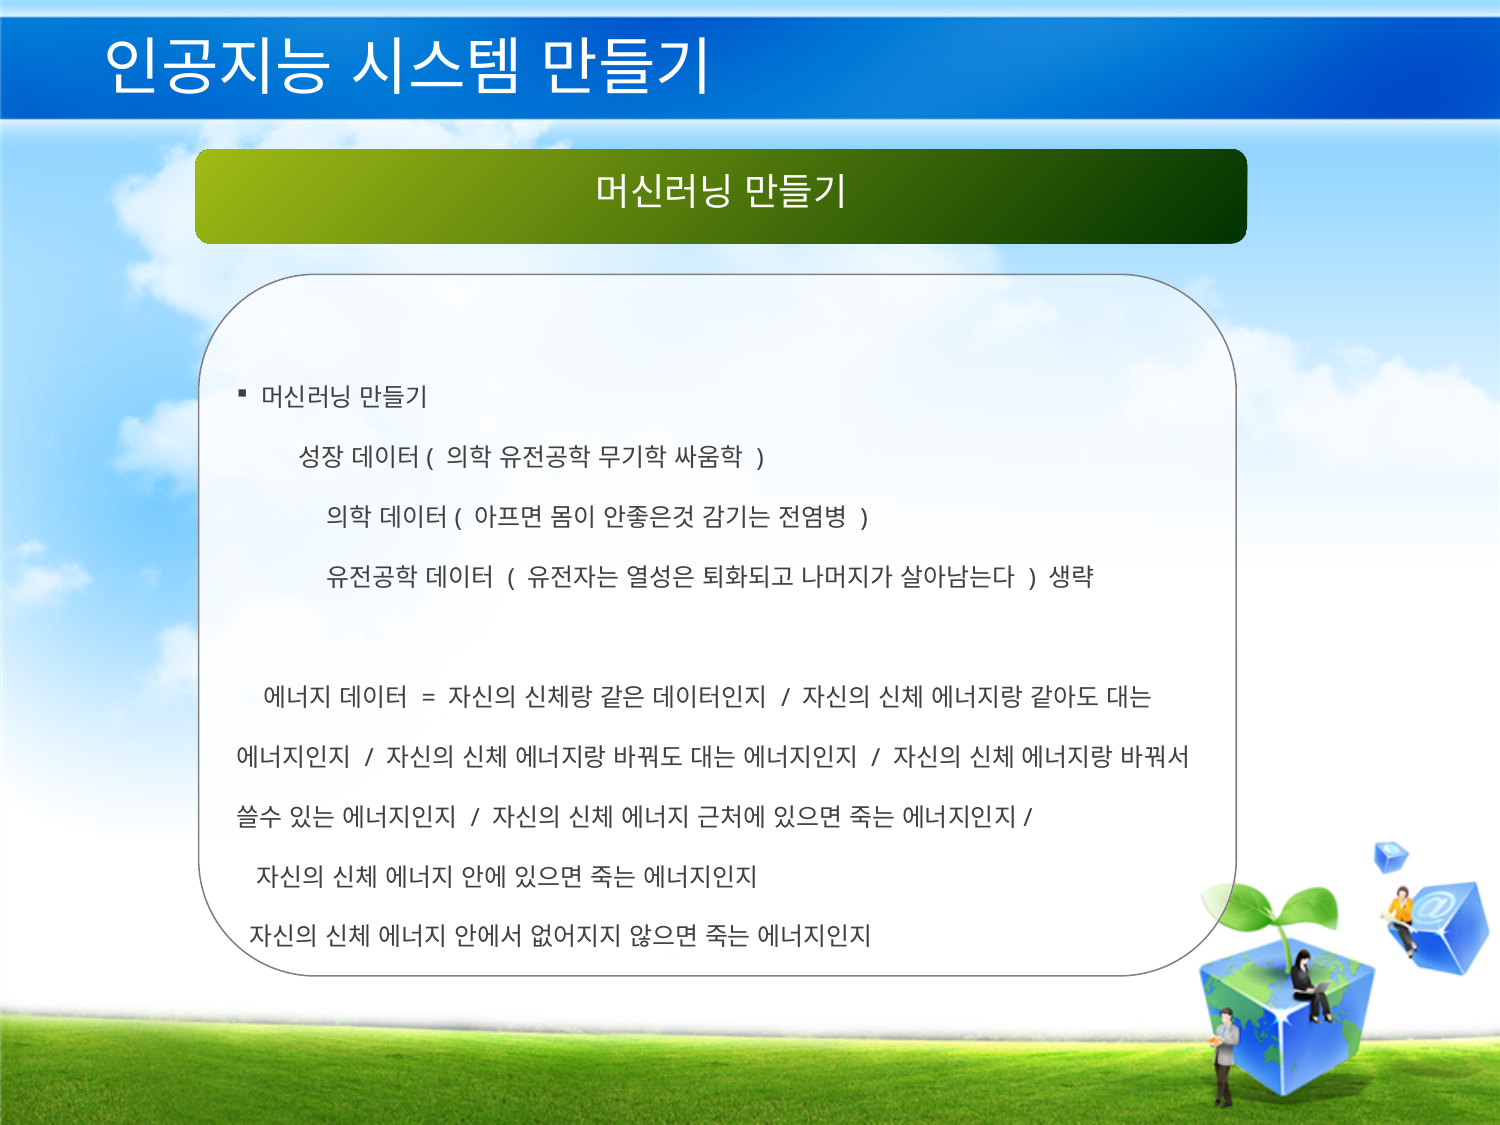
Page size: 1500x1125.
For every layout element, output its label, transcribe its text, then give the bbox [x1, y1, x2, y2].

text_box [193, 146, 1250, 246]
title 인공지능 시스템 만들기 [88, 19, 1412, 110]
text_box 머신러닝 만들기 성장 데이터( 의학 유전공학 무기학 싸움학 ) 의학 데이터( 아프면 몸이 안좋은것 감기는 전염병 ) 유전공학 데이터 ( 유전자는 열성은 퇴화되고 나머지가 살아남는다 ) 생략 에너지 데이터 = 자신의 신체랑 같은 데이터인지 / 자신의 신체 에너지랑 같아도 대는 에너지인지 / 자신의 신체 에너지랑 바꿔도 대는 에너지인지 / 자신의 신체 에너지랑 바꿔서 쓸수 있는 에너지인지 / 자신의 신체 에너지 근처에 있으면 죽는 에너지인지/ 자신의 신체 에너지 안에 있으면 죽는 에너지인지 자신의 신체 에너지 안에서 없어지지 않으면 죽는 에너지인지 [221, 344, 1223, 1125]
text_box 머신러닝 만들기 [220, 160, 1224, 221]
picture [0, 0, 1500, 1125]
text_box [198, 274, 1237, 928]
